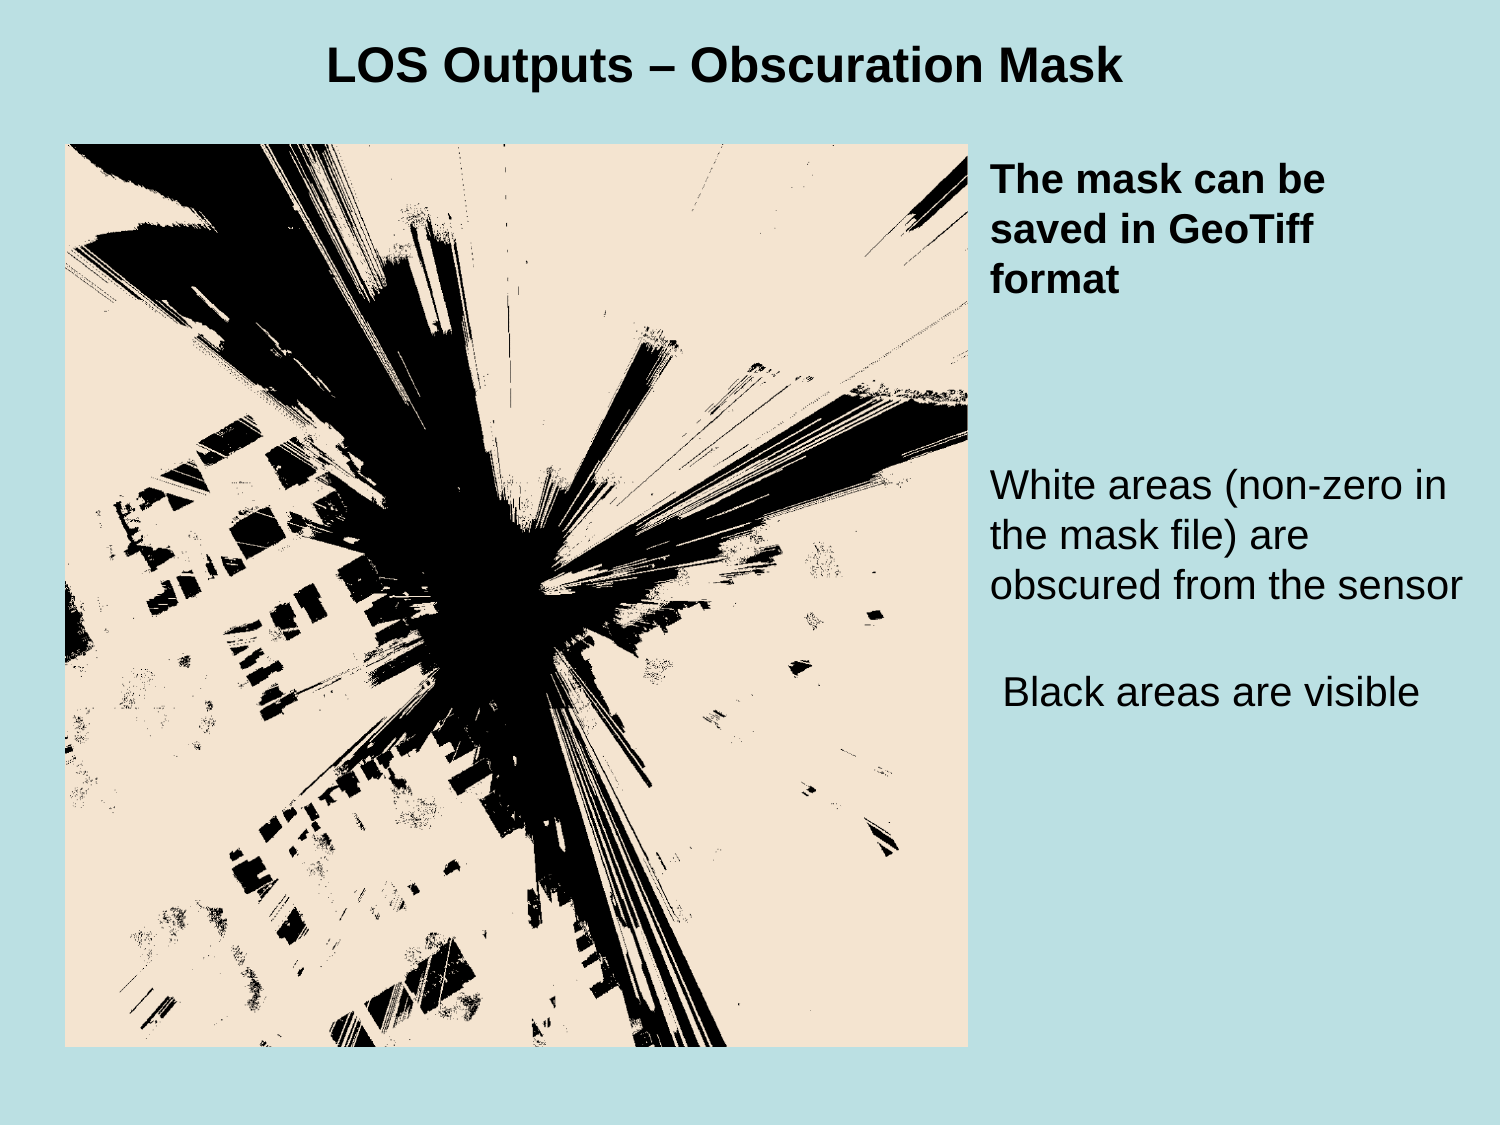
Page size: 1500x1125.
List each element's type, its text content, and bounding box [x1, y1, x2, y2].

text_box White areas (non-zero in the mask file) are obscured from the sensor [974, 450, 1500, 615]
text_box Black areas are visible [987, 657, 1500, 723]
title LOS Outputs – Obscuration Mask [50, 24, 1400, 100]
text_box The mask can be saved in GeoTiff format [974, 144, 1413, 310]
picture [65, 144, 968, 1047]
